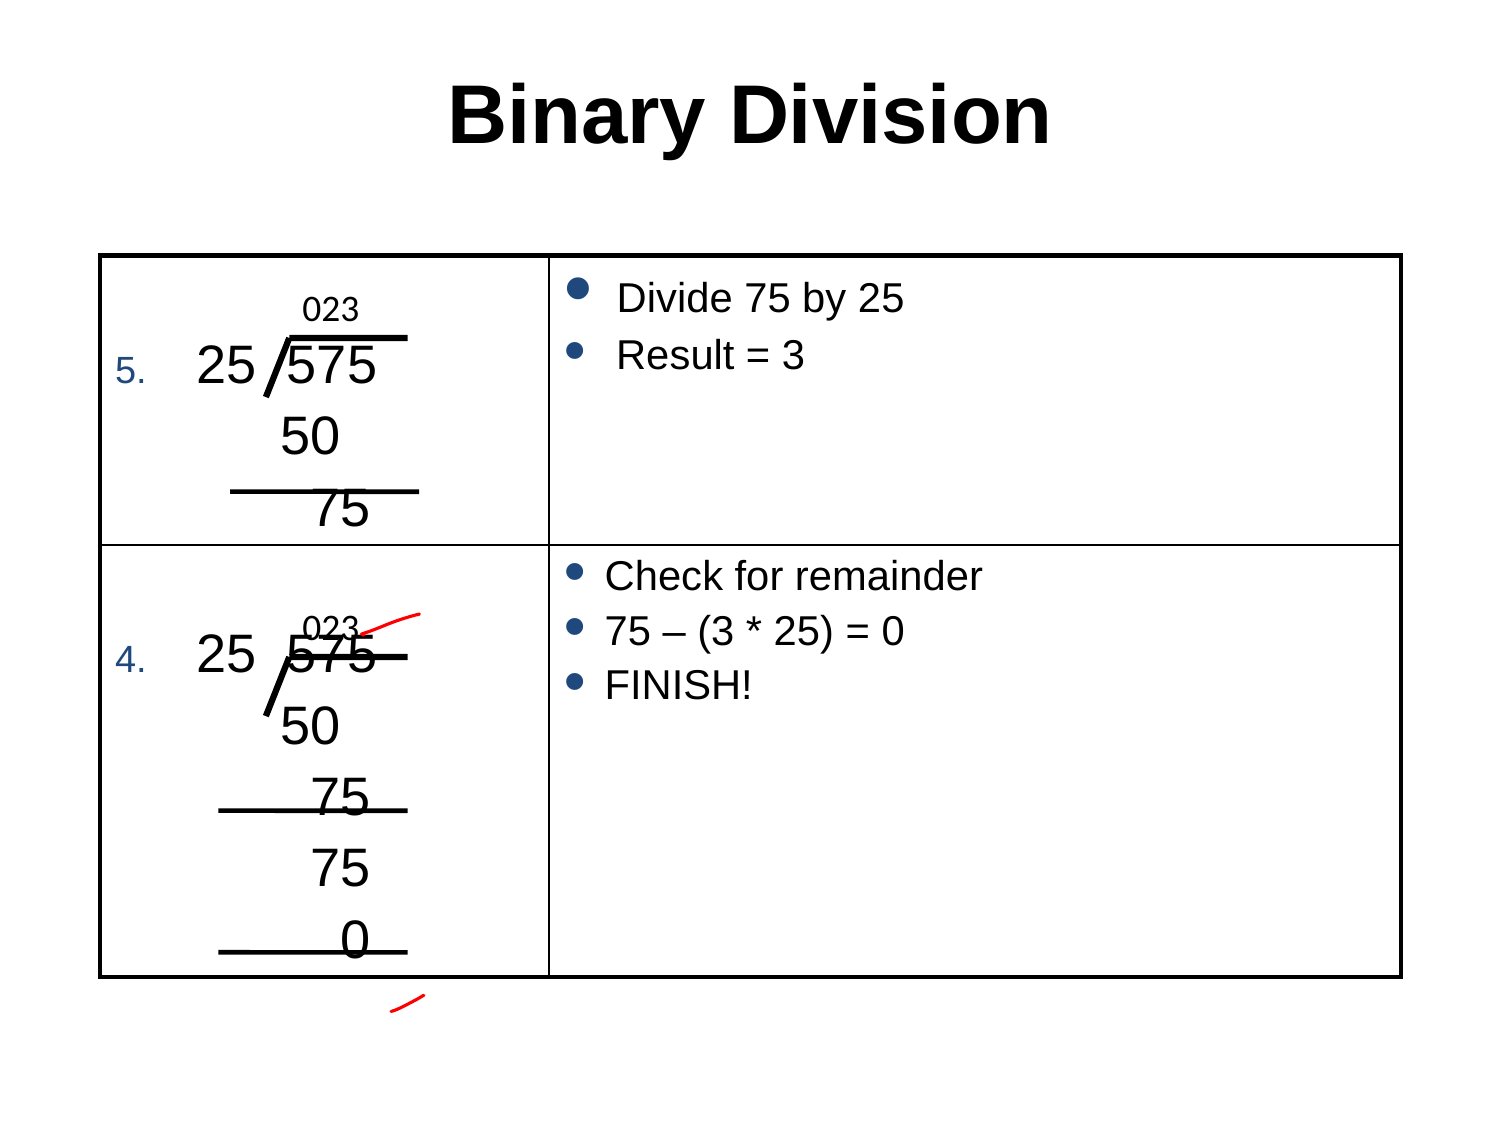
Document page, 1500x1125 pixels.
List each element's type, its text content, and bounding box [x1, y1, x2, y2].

table_header 25 575 50 75 [102, 258, 548, 544]
title Binary Division [75, 45, 1425, 175]
table_cell Check for remainder 75 – (3 * 25) = 0 FINISH! [550, 546, 1399, 975]
table_header Divide 75 by 25 Result = 3 [550, 258, 1399, 544]
table_cell 25 575 50 75 75 0 [102, 546, 548, 975]
text_box 023 [277, 550, 385, 655]
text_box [265, 337, 408, 398]
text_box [265, 656, 408, 717]
text_box 023 [277, 231, 385, 336]
